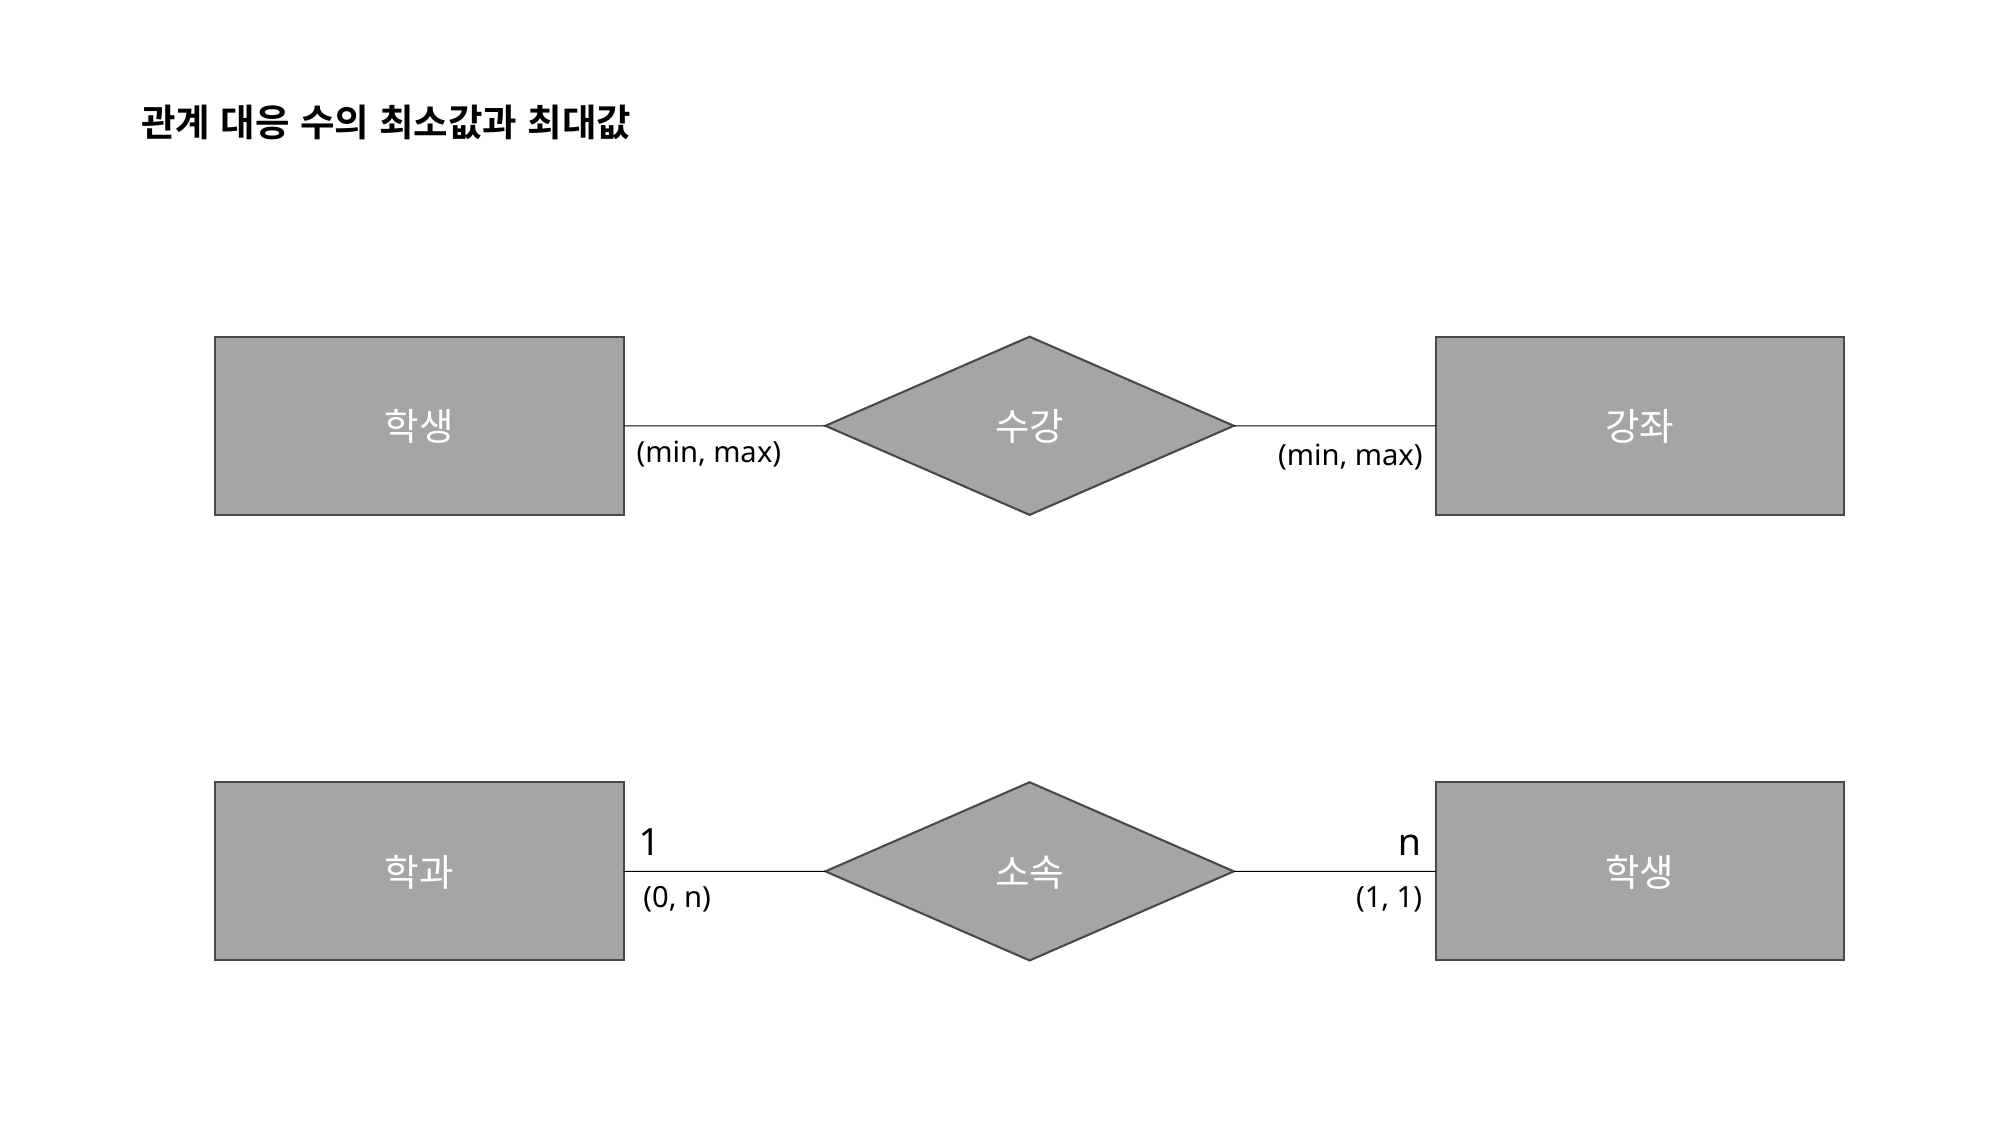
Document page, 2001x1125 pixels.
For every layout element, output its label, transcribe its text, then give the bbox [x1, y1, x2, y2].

text_box 1 [623, 810, 675, 871]
text_box 학생 [1435, 781, 1845, 961]
text_box (1, 1) [1341, 871, 1438, 922]
text_box n [1383, 810, 1436, 871]
text_box (min, max) [621, 425, 797, 476]
text_box 관계 대응 수의 최소값과 최대값 [126, 91, 647, 152]
text_box (min, max) [1263, 429, 1438, 479]
text_box 소속 [824, 781, 1235, 962]
text_box 학생 [214, 336, 625, 516]
text_box 강좌 [1435, 336, 1845, 516]
text_box 학과 [214, 781, 625, 961]
text_box 수강 [824, 335, 1235, 517]
text_box (0, n) [628, 872, 726, 922]
